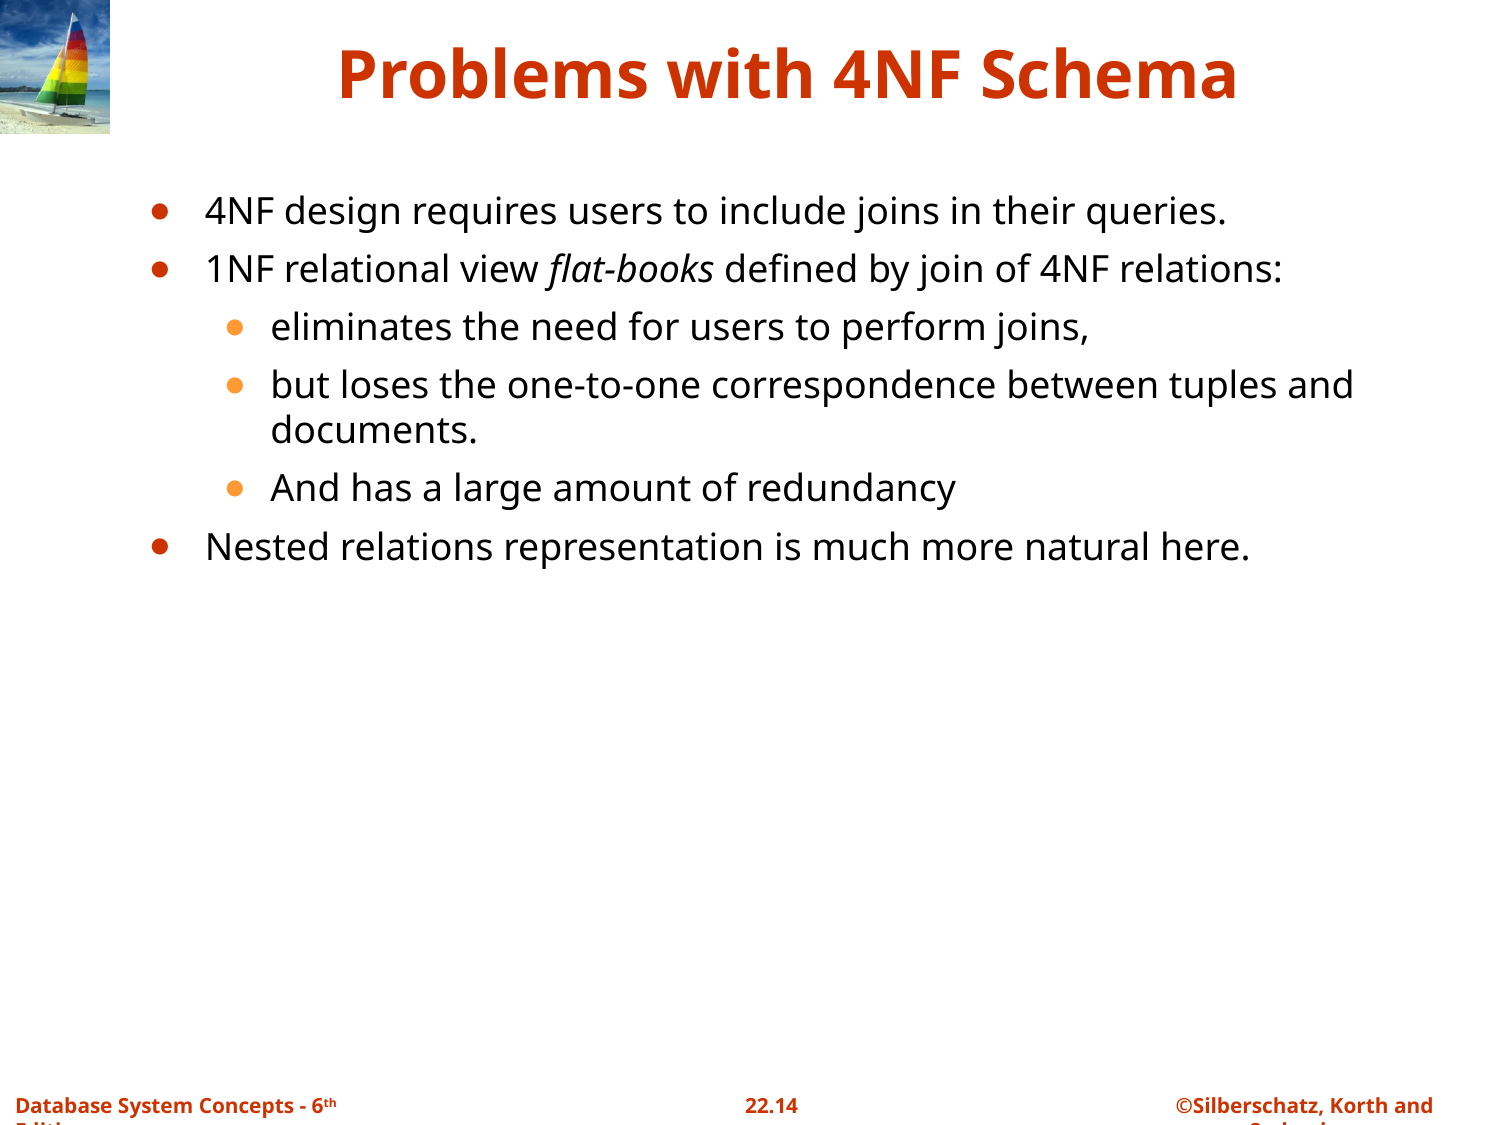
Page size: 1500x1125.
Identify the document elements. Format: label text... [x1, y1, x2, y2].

list 4NF design requires users to include joins in their queries. 1NF relational view flat-books defined by join of 4NF relations: eliminates the need for users to perform joins, but loses the one-to-one correspondence between tuples and documents. And has a large amount of redundancy Nested relations representation is much more natural here. [133, 179, 1391, 984]
picture [0, 0, 110, 134]
title Problems with 4NF Schema [126, 19, 1451, 120]
